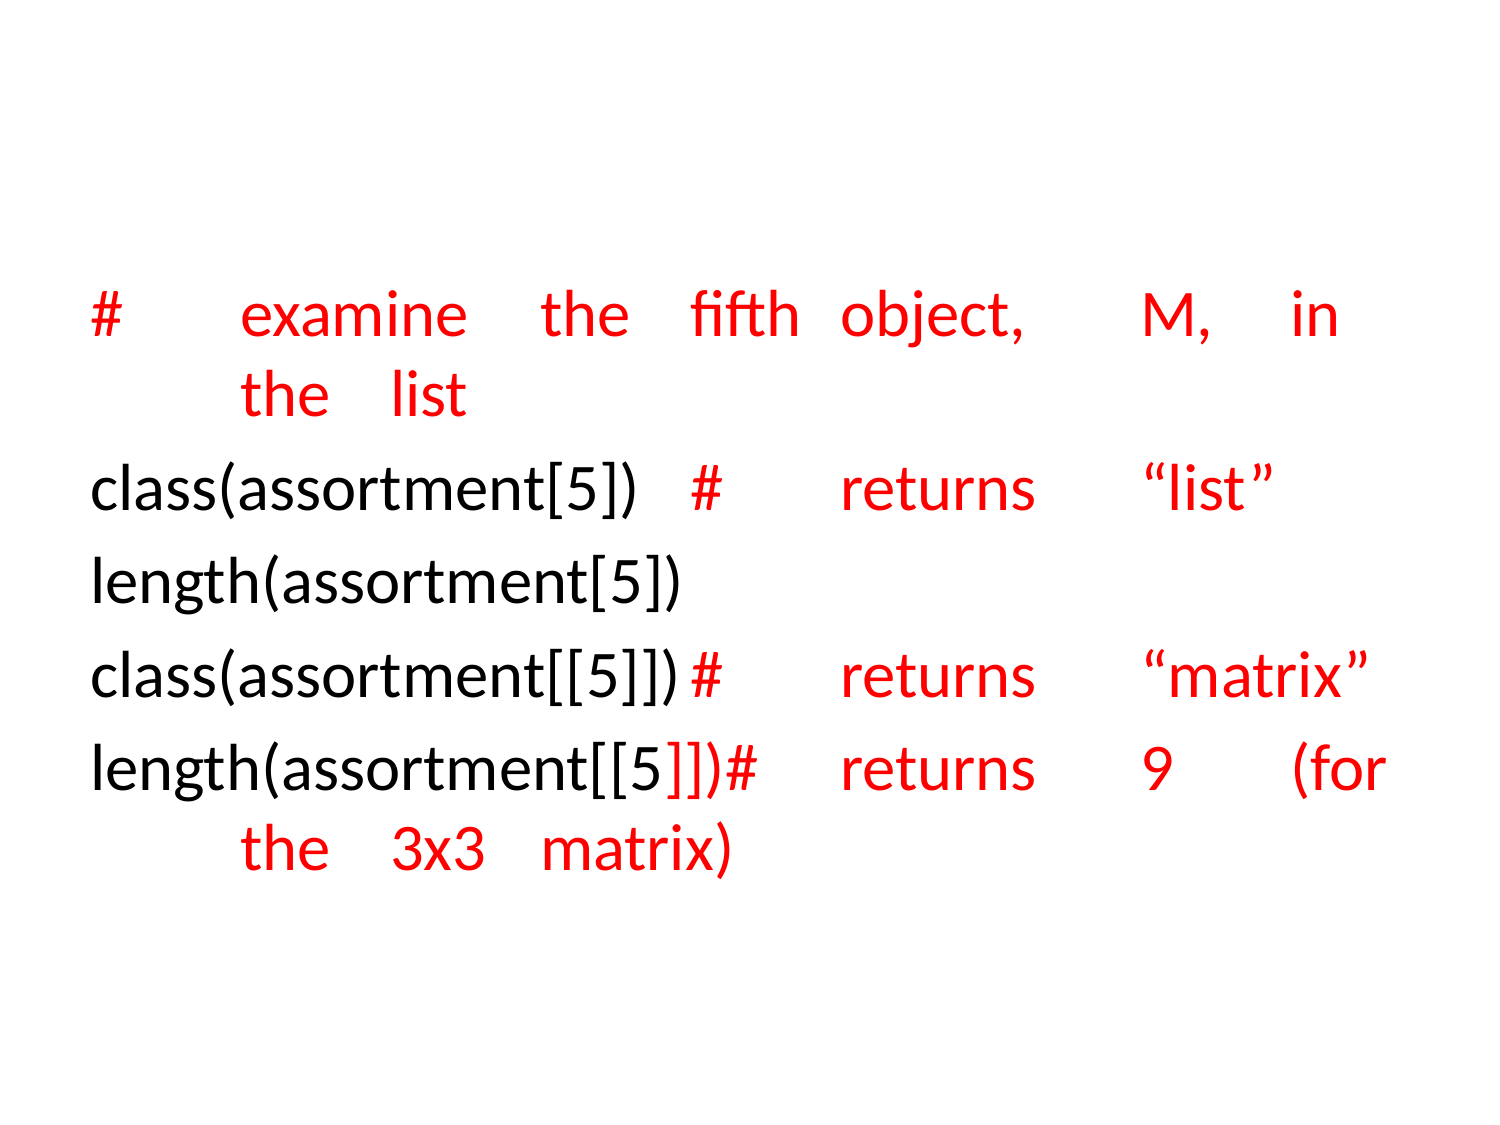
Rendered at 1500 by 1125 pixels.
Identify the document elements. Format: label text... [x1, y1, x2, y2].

list # examine the fifth object, M, in the list class(assortment[5]) # returns “list” length(assortment[5]) class(assortment[[5]]) # returns “matrix” length(assortment[[5]])# returns 9 (for the 3x3 matrix) [75, 262, 1425, 1005]
